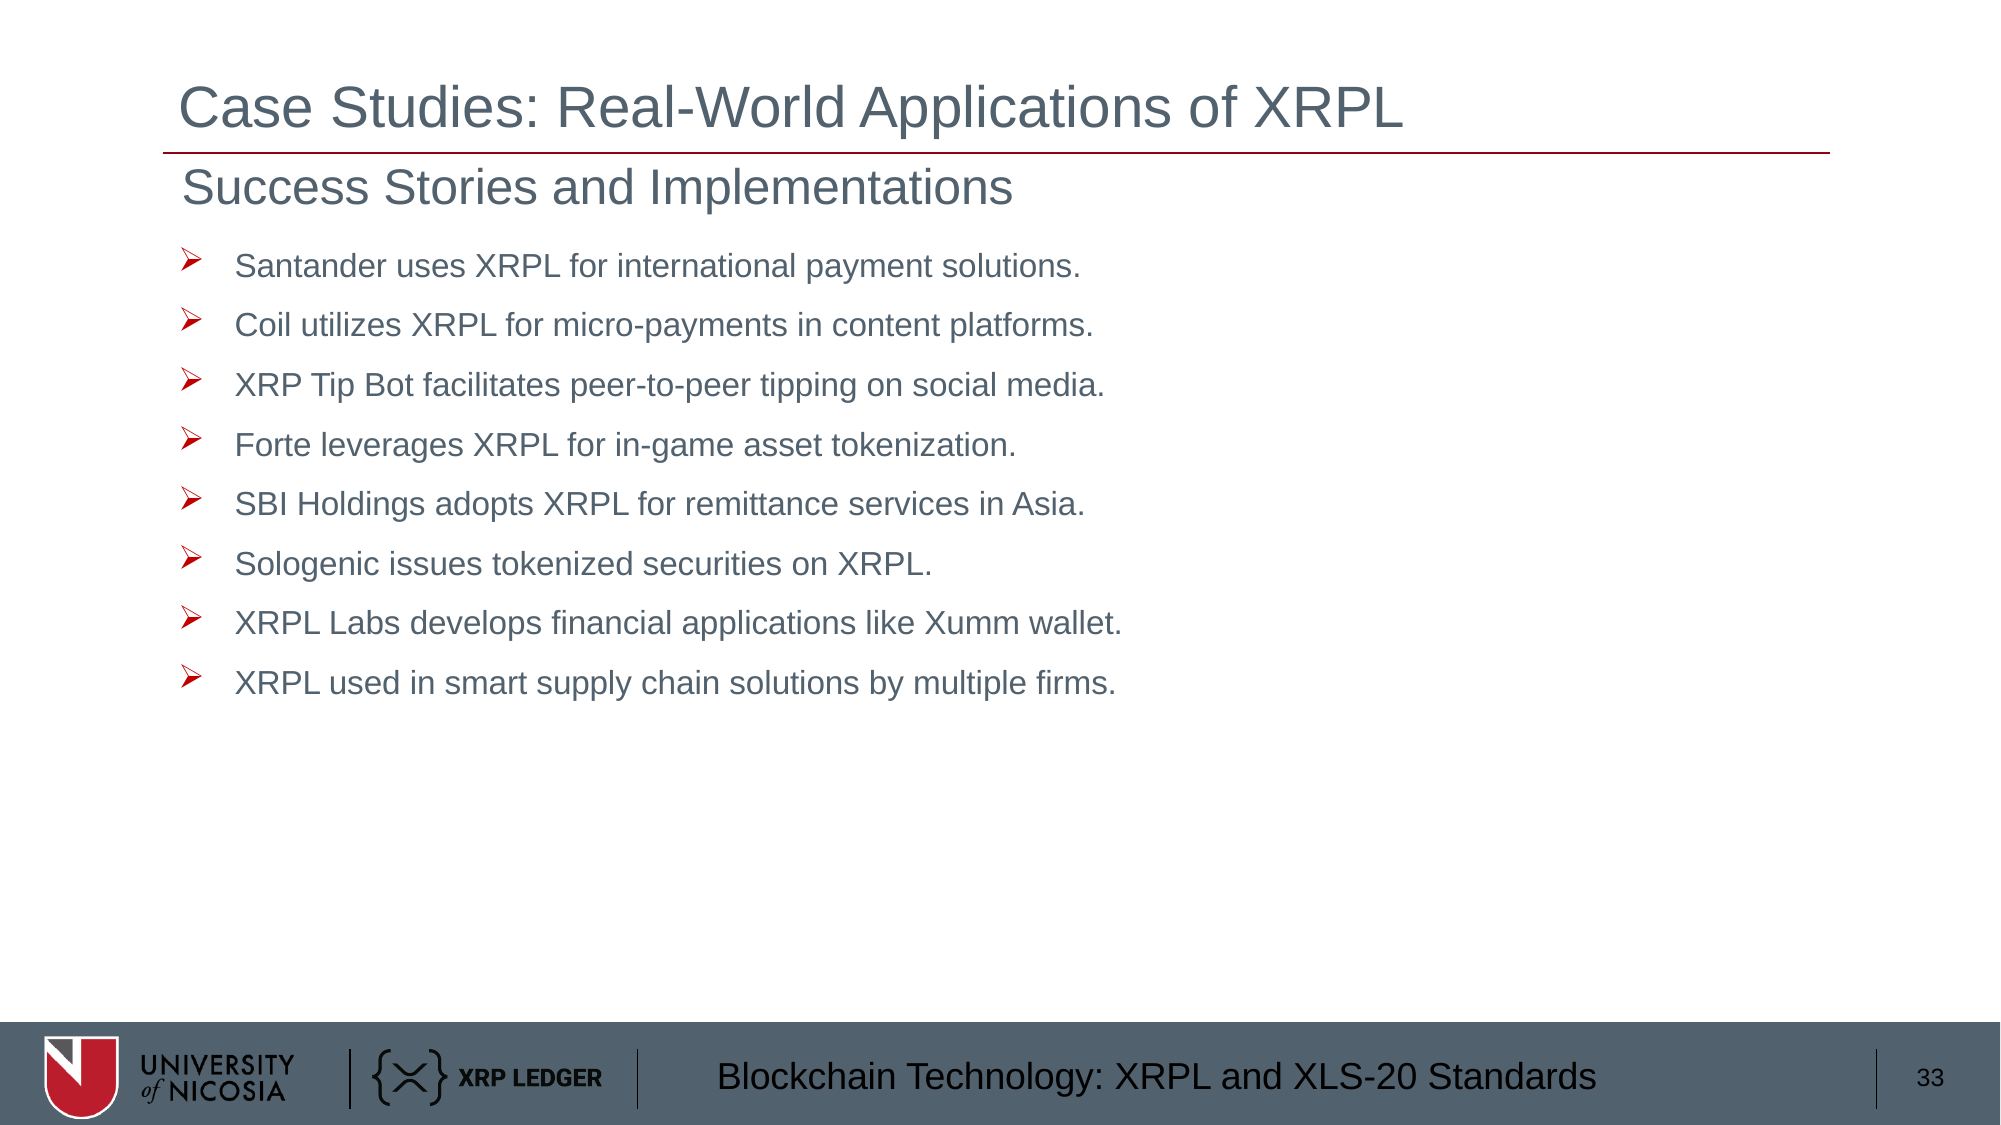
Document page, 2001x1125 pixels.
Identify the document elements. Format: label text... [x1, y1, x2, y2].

text_box Santander uses XRPL for international payment solutions. Coil utilizes XRPL for micro-payments in content platforms. XRP Tip Bot facilitates peer-to-peer tipping on social media. Forte leverages XRPL for in-game asset tokenization. SBI Holdings adopts XRPL for remittance services in Asia. Sologenic issues tokenized securities on XRPL. XRPL Labs develops financial applications like Xumm wallet. XRPL used in smart supply chain solutions by multiple firms. [176, 252, 1775, 701]
text_box Success Stories and Implementations [179, 153, 1138, 216]
picture [31, 1012, 307, 1125]
title Case Studies: Real-World Applications of XRPL [176, 67, 1513, 252]
picture [371, 1048, 603, 1107]
slide_number 33 [1910, 1061, 1951, 1125]
